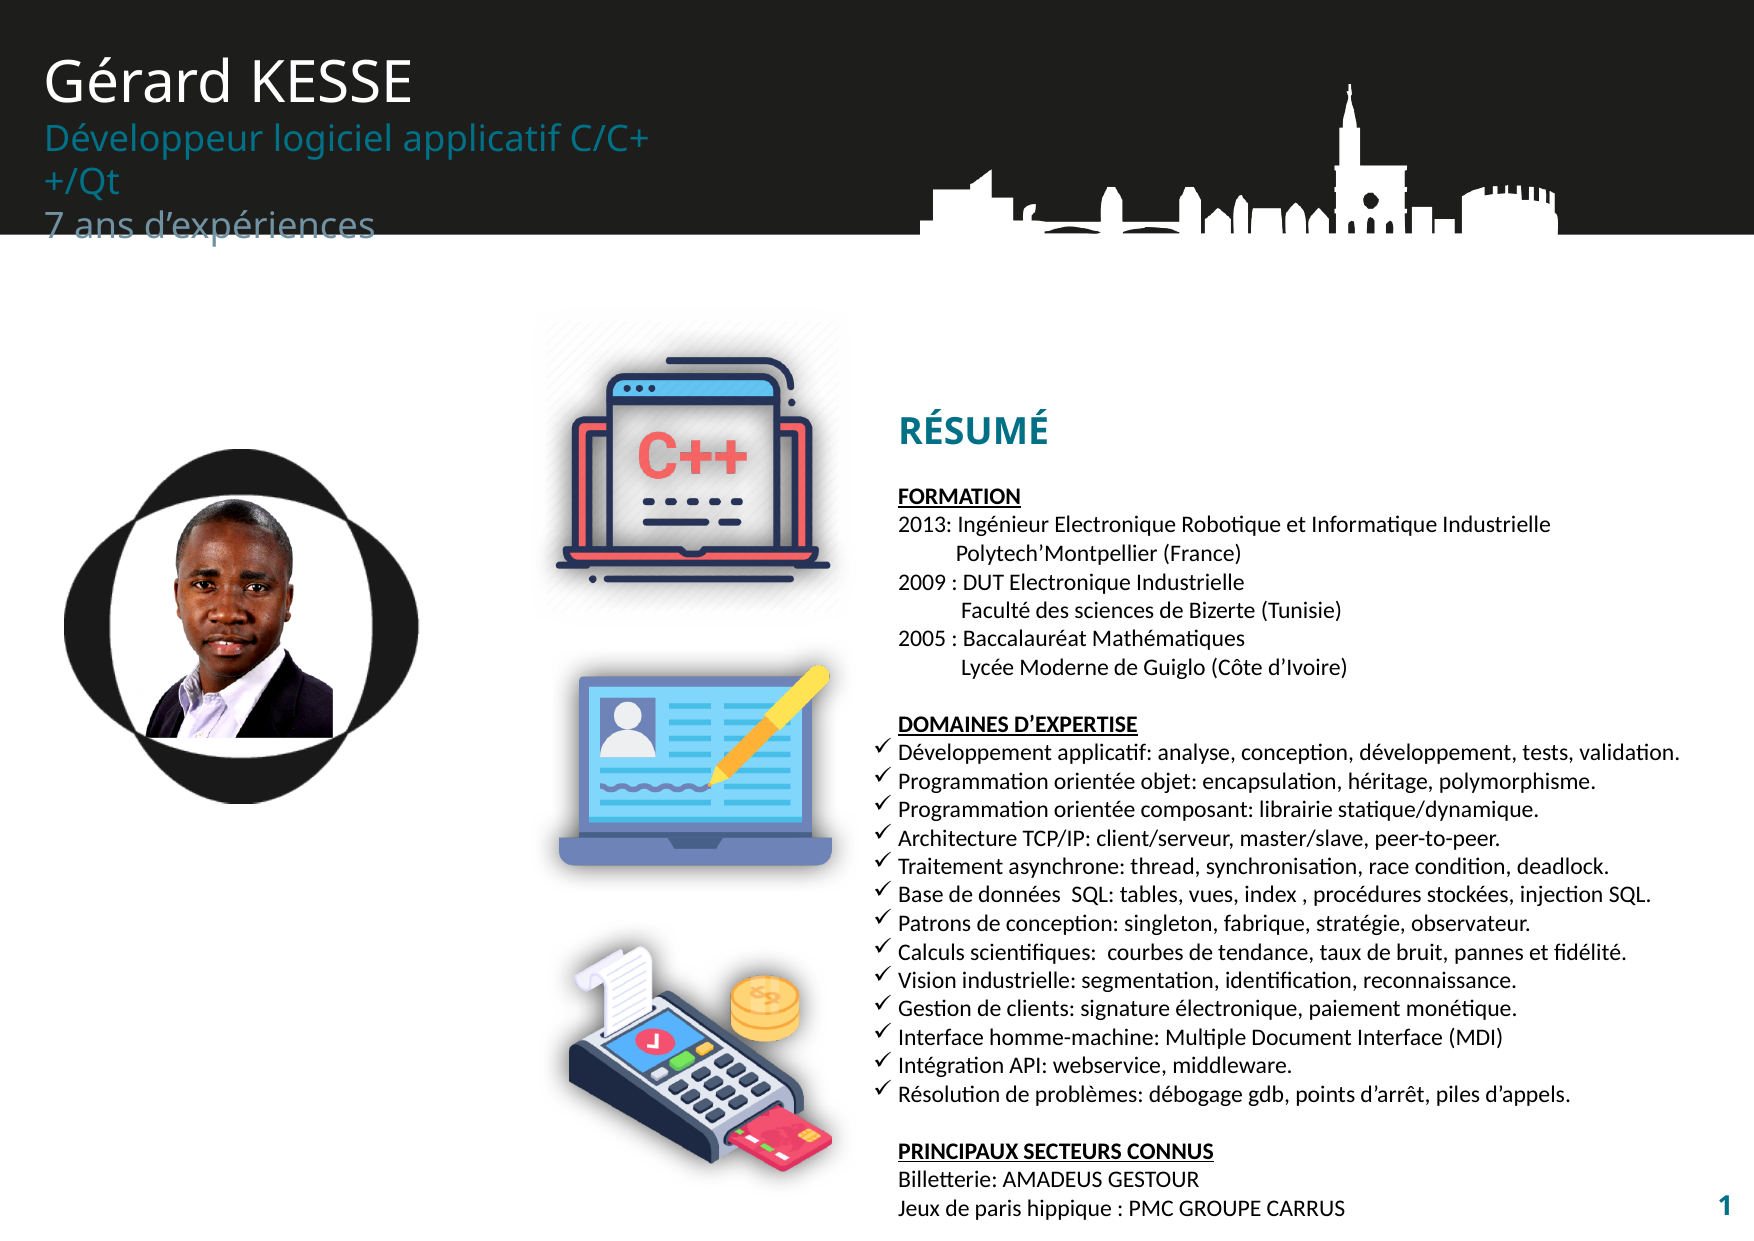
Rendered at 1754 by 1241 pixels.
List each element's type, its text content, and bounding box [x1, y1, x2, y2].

picture [546, 321, 839, 612]
text_box Gérard KESSE Développeur logiciel applicatif C/C++/Qt 7 ans d’expériences [28, 36, 724, 254]
picture [919, 54, 1558, 267]
text_box RÉSUMÉ FORMATION 2013: Ingénieur Electronique Robotique et Informatique Industrielle Polytech’Montpellier (France) 2009 : DUT Electronique Industrielle Faculté des sciences de Bizerte (Tunisie) 2005 : Baccalauréat Mathématiques Lycée Moderne de Guiglo (Côte d’Ivoire) DOMAINES D’EXPERTISE Développement applicatif: analyse, conception, développement, tests, validation. Programmation orientée objet: encapsulation, héritage, polymorphisme. Programmation orientée composant: librairie statique/dynamique. Architecture TCP/IP: client/serveur, master/slave, peer-to-peer. Traitement asynchrone: thread, synchronisation, race condition, deadlock. Base de données SQL: tables, vues, index , procédures stockées, injection SQL. Patrons de conception: singleton, fabrique, stratégie, observateur. Calculs scientifiques: courbes de tendance, taux de bruit, pannes et fidélité. Vision industrielle: segmentation, identification, reconnaissance. Gestion de clients: signature électronique, paiement monétique. Interface homme-machine: Multiple Document Interface (MDI) Intégration API: webservice, middleware. Résolution de problèmes: débogage gdb, points d’arrêt, piles d’appels. PRINCIPAUX SECTEURS CONNUS Billetterie: AMADEUS GESTOUR Jeux de paris hippique : PMC GROUPE CARRUS [858, 399, 1754, 1241]
slide_number 1 [1634, 1173, 1749, 1240]
picture [63, 449, 433, 804]
picture [553, 623, 837, 907]
text_box [0, 0, 1754, 236]
picture [556, 915, 844, 1202]
